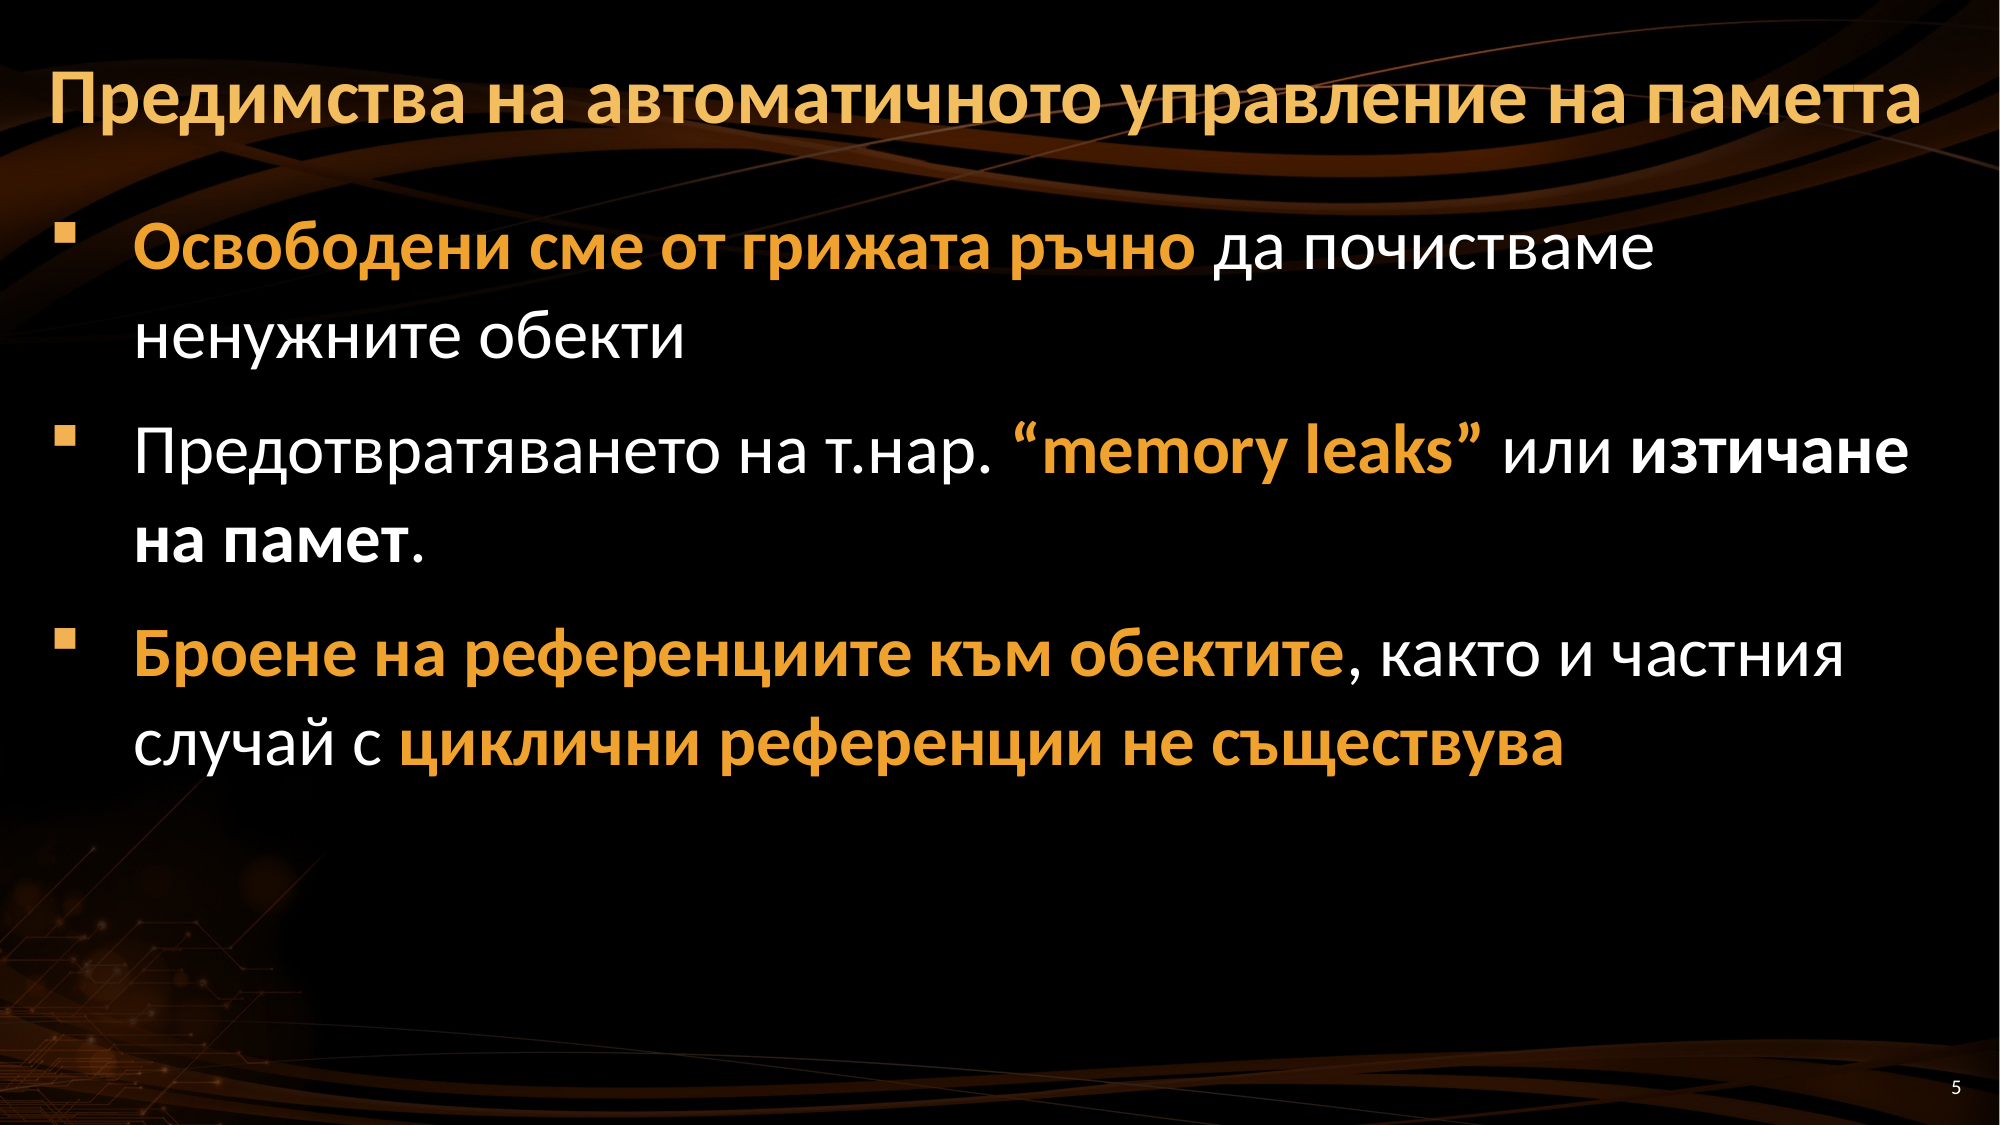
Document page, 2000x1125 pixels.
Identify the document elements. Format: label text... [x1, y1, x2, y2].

list Освободени сме от грижата ръчно да почистваме ненужните обекти Предотвратя­ването на т.нар. “memory leaks” или изтичане на памет. Броене на референциите към обектите, както и частния случай с циклични референции не съществува [31, 189, 1968, 1103]
slide_number 5 [1897, 1070, 1968, 1103]
title Предимства на автоматичното управление на паметта [30, 6, 1968, 189]
picture [0, 0, 2000, 1125]
